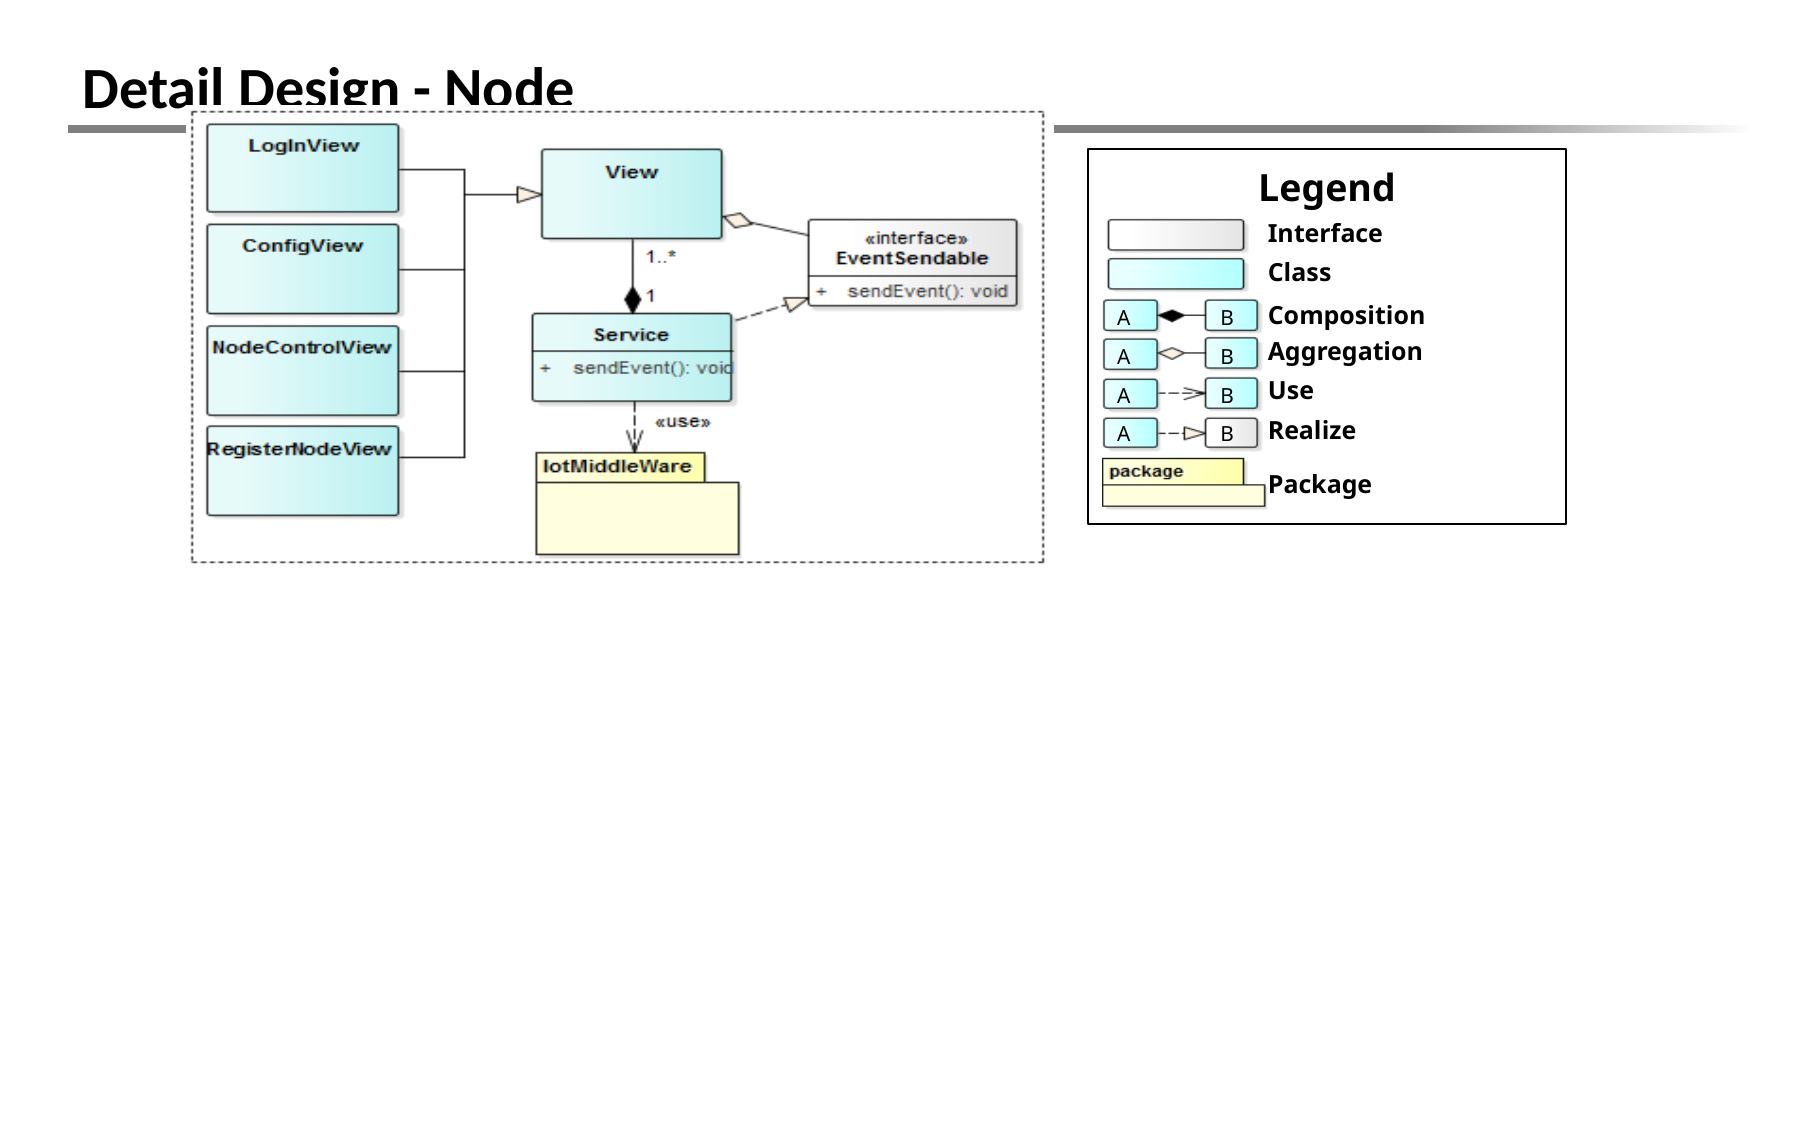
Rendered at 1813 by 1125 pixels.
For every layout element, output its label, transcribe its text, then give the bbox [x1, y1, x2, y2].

picture [186, 104, 1054, 568]
title Detail Design - Node [67, 45, 1757, 126]
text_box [1088, 148, 1668, 525]
